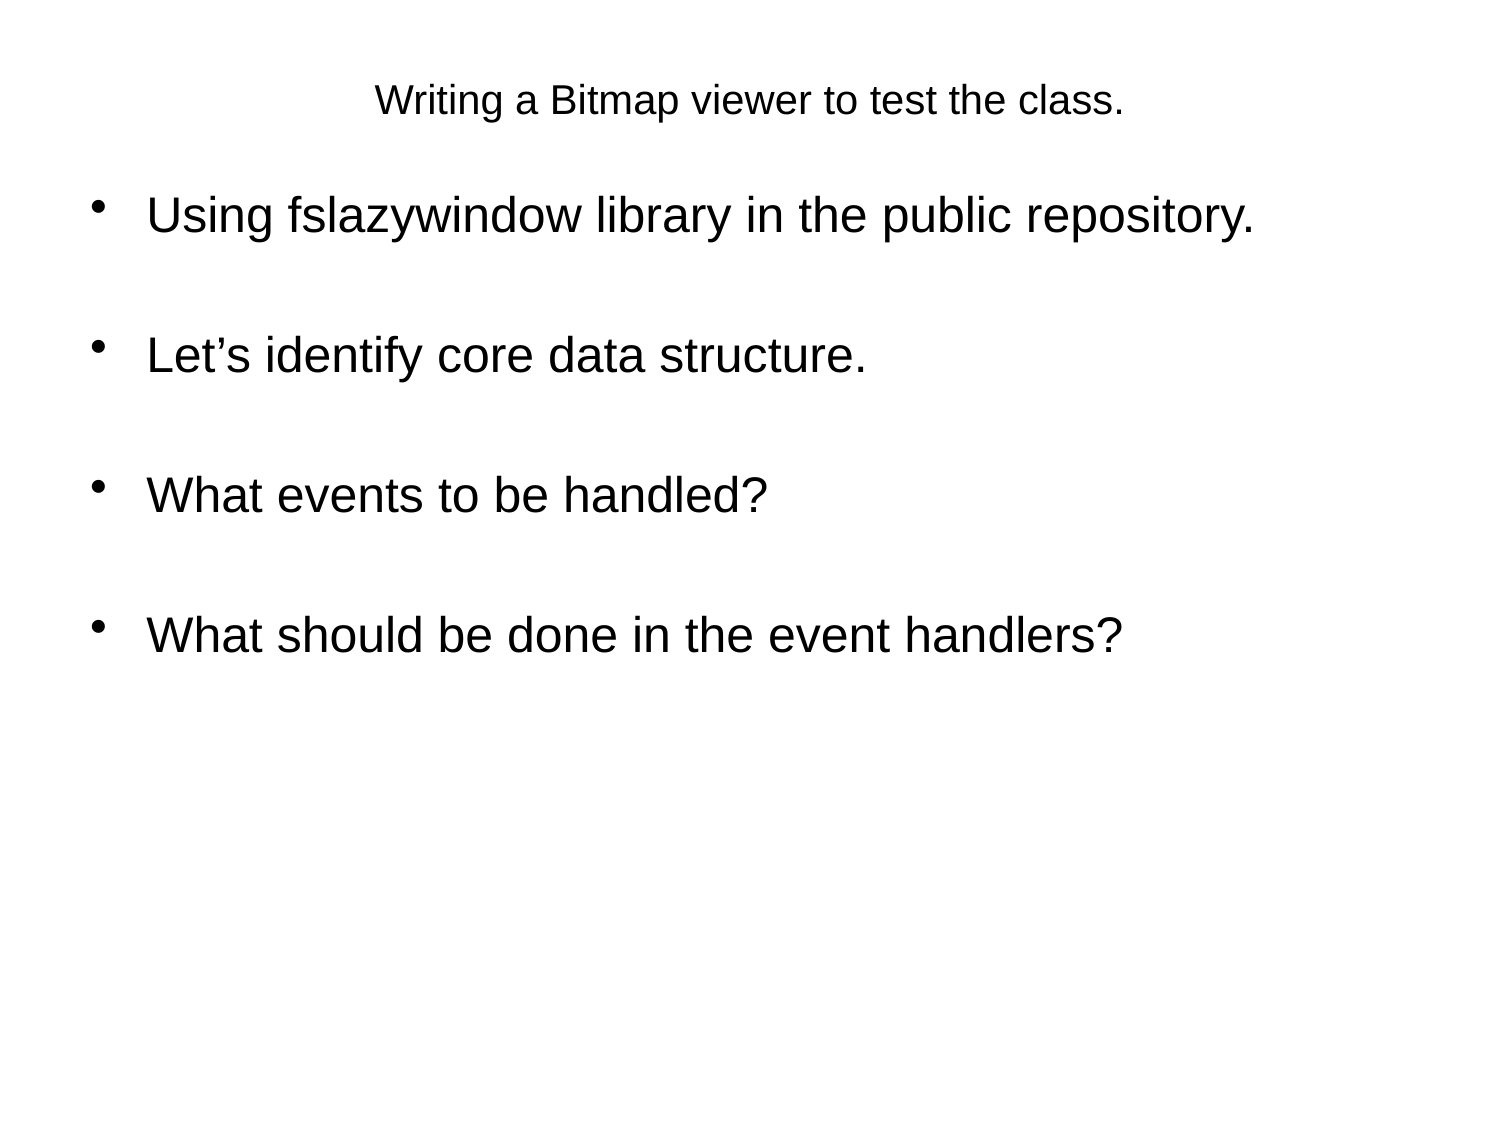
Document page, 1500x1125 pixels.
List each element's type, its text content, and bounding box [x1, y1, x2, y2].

list Using fslazywindow library in the public repository. Let’s identify core data structure. What events to be handled? What should be done in the event handlers? [75, 174, 1425, 1005]
title Writing a Bitmap viewer to test the class. [75, 45, 1425, 150]
